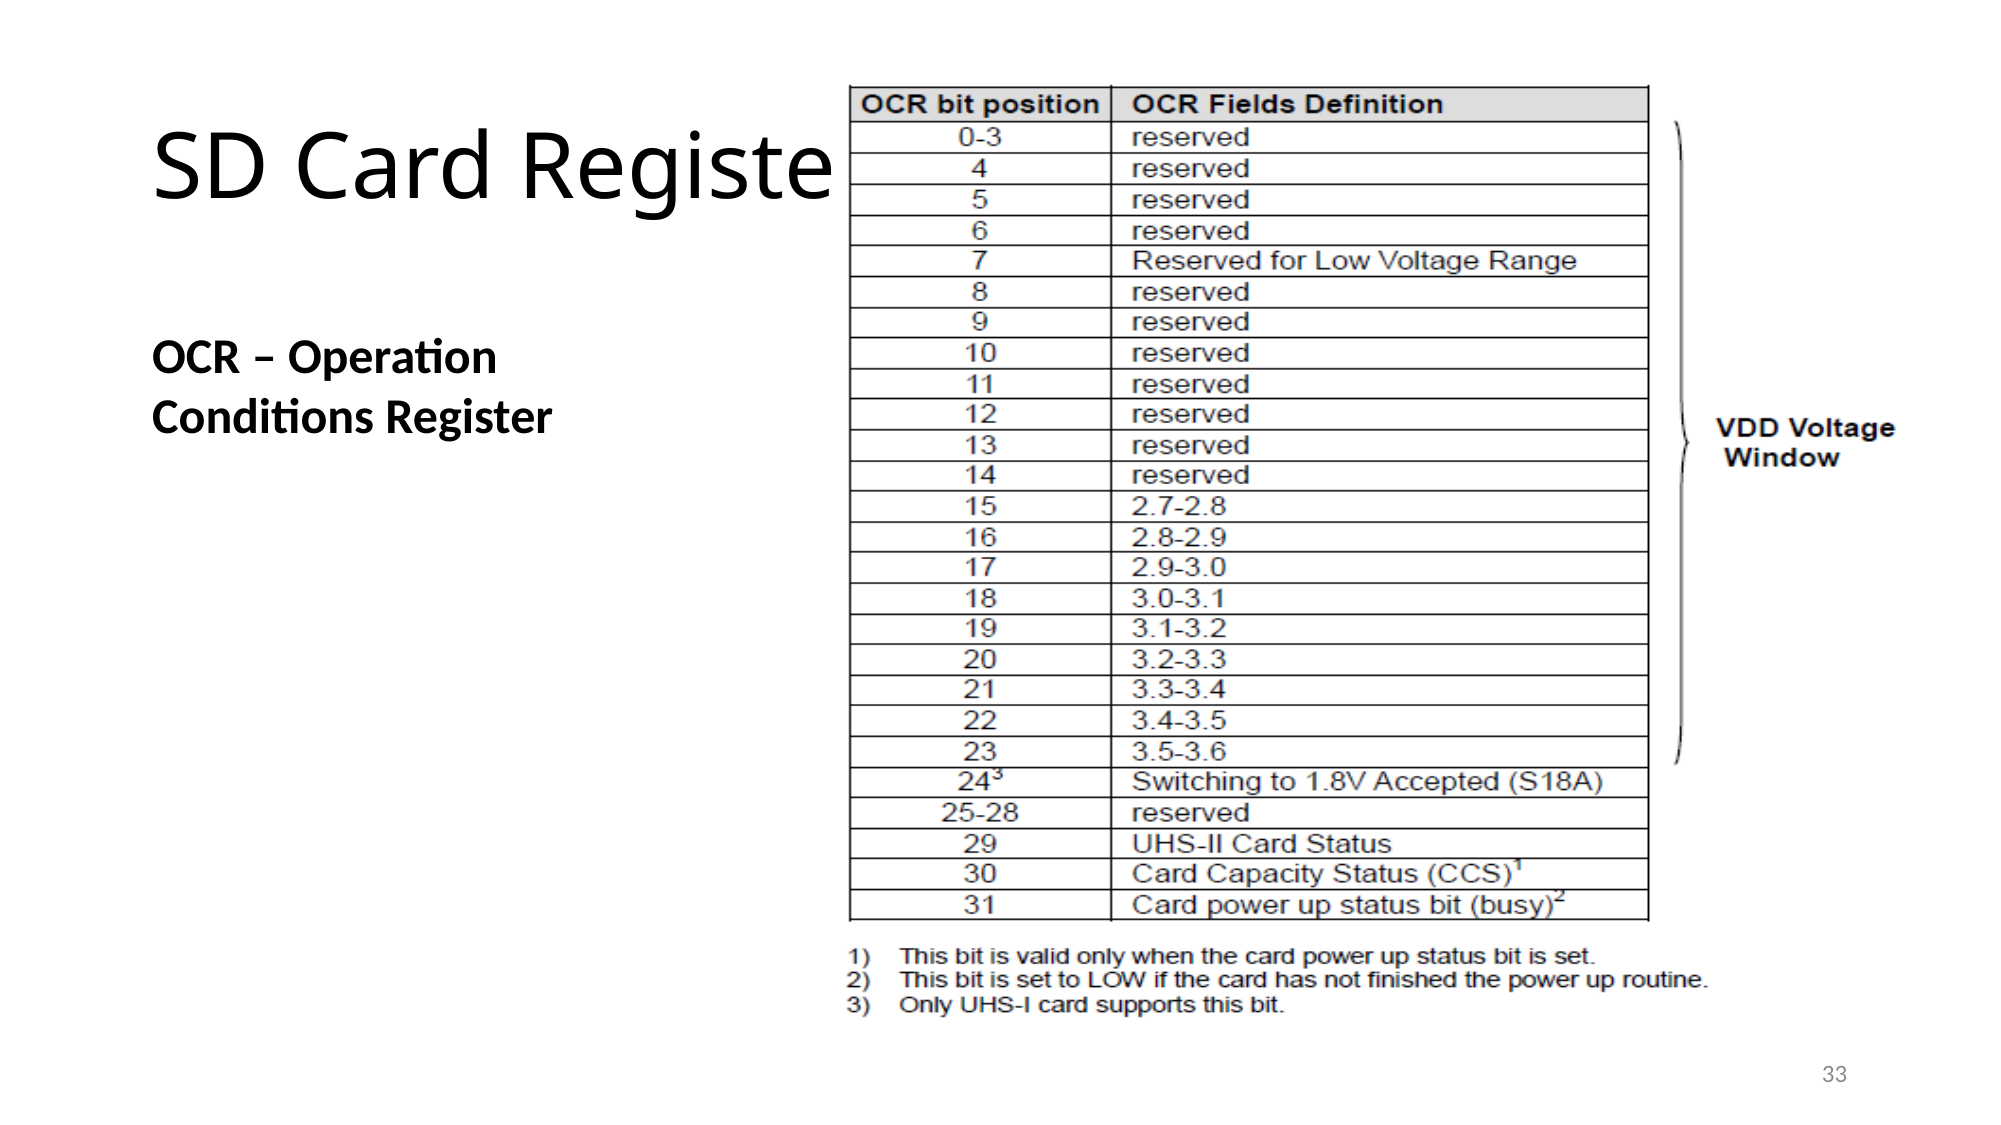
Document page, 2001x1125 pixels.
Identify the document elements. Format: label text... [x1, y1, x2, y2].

slide_number 33 [1412, 1042, 1863, 1103]
text_box OCR – Operation Conditions Register [137, 316, 746, 451]
picture [842, 79, 1911, 1022]
title SD Card Registers [137, 59, 1863, 278]
